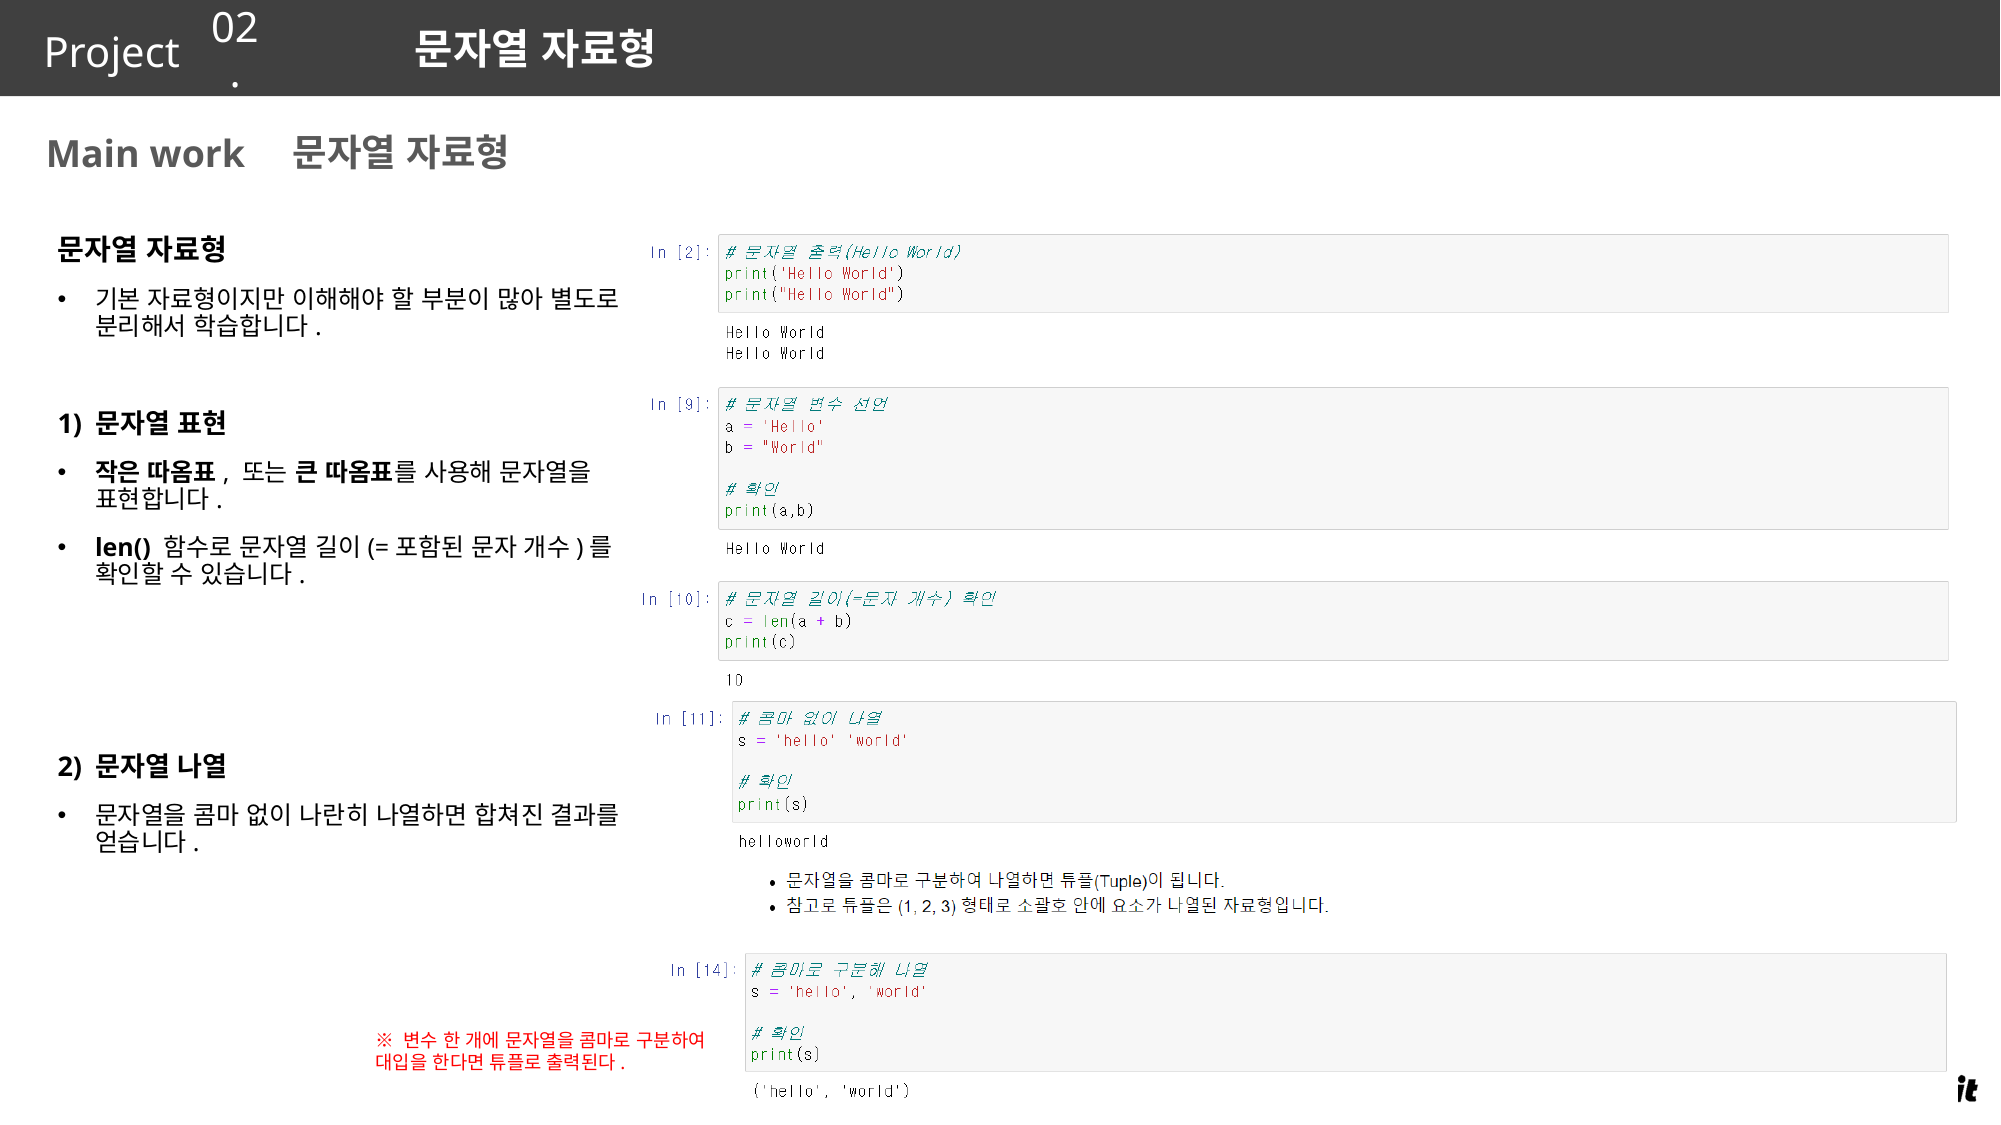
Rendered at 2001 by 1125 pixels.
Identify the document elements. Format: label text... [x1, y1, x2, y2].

list 문자열 자료형 [277, 126, 1856, 183]
list 02. [192, 20, 278, 82]
picture [642, 227, 1982, 1114]
text_box [42, 781, 642, 1043]
list 문자열 자료형 기본 자료형이지만 이해해야 할 부분이 많아 별도로 분리해서 학습합니다. 1) 문자열 표현 작은 따옴표, 또는 큰 따옴표를 사용해 문자열을 표현합니다. len() 함수로 문자열 길이(=포함된 문자 개수)를 확인할 수 있습니다. 2) 문자열 나열 문자열을 콤마 없이 나란히 나열하면 합쳐진 결과를 얻습니다. [42, 227, 642, 781]
list 문자열 자료형 [399, 20, 1707, 82]
text_box ※ 변수 한 개에 문자열을 콤마로 구분하여 대입을 한다면 튜플로 출력된다. [361, 1021, 651, 1081]
